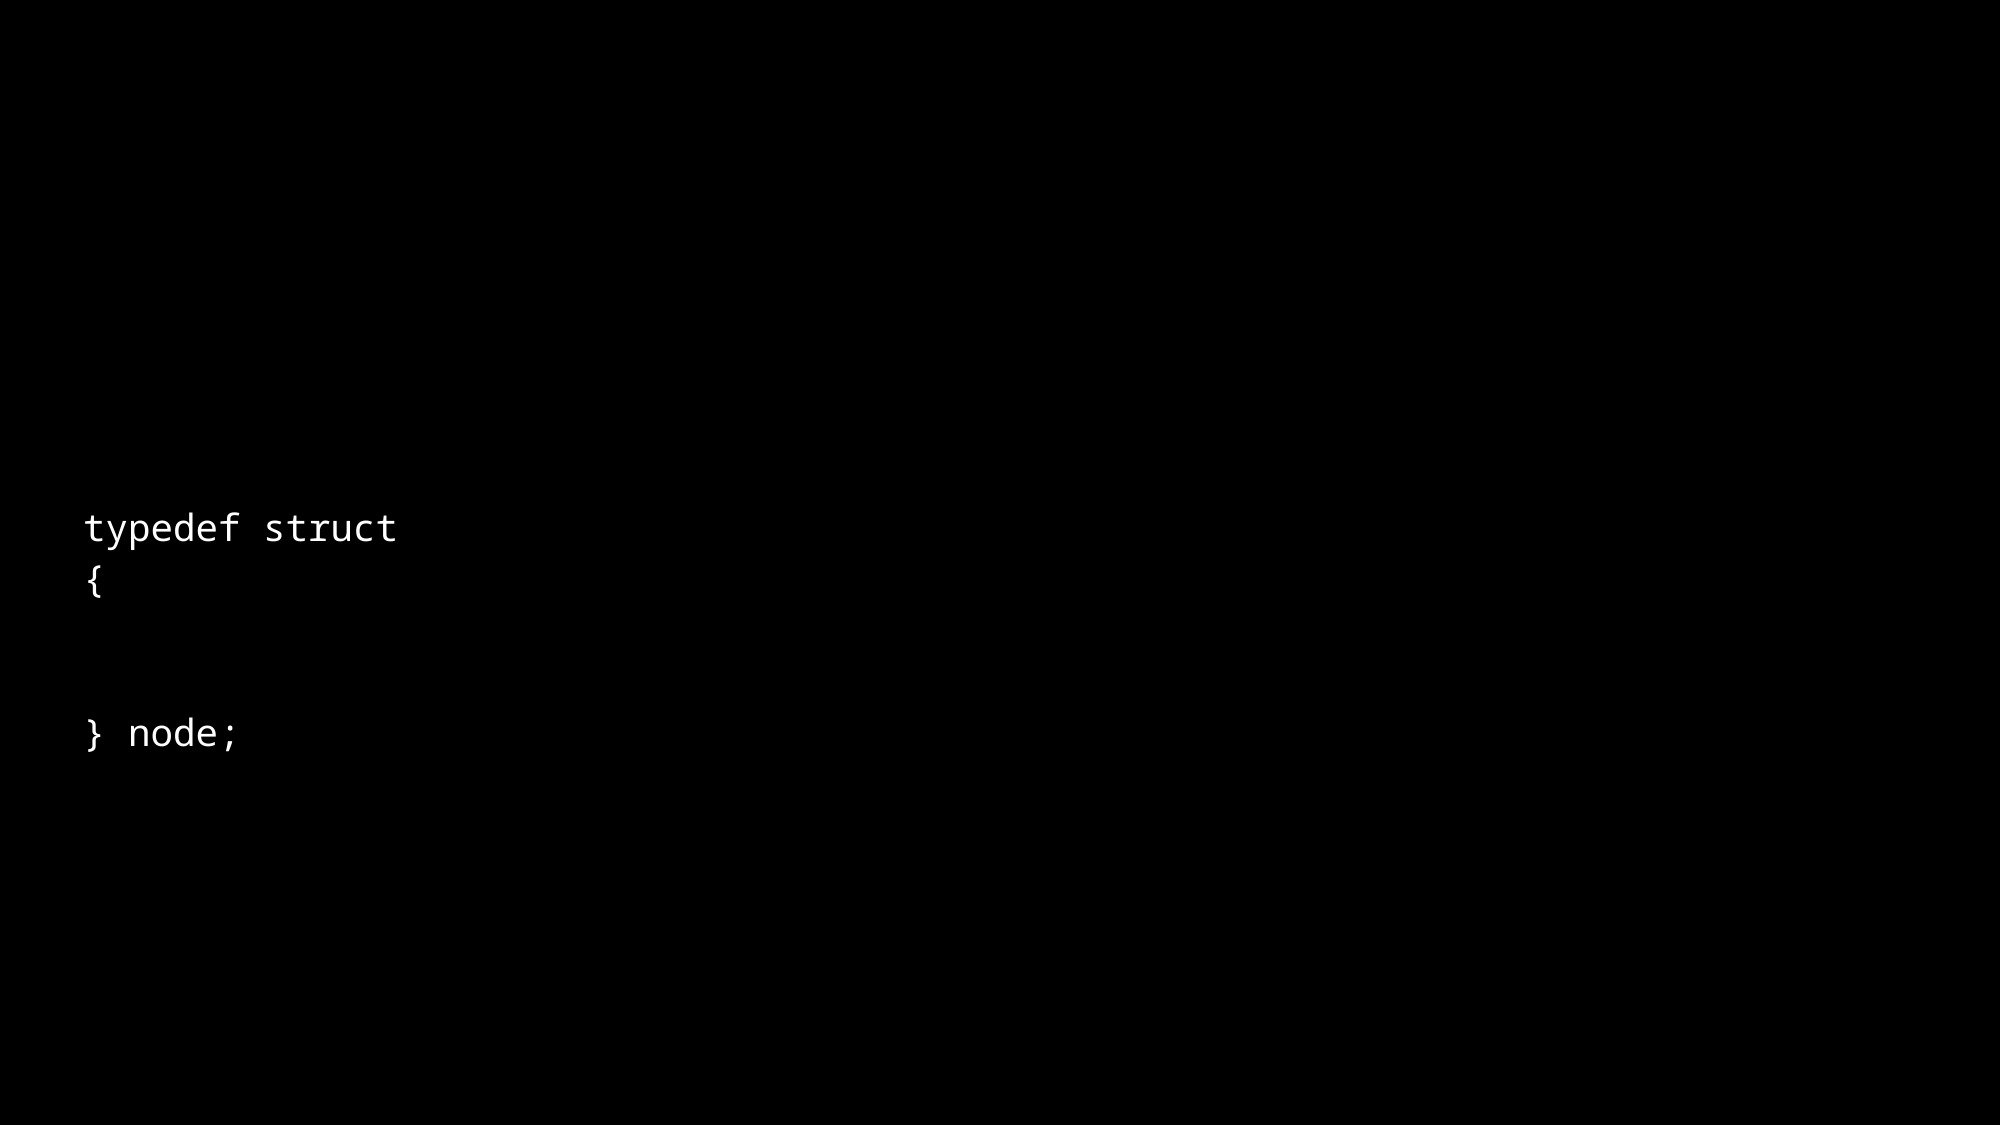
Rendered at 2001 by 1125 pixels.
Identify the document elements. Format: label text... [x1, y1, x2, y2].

list typedef struct { } node; [68, 252, 1932, 1000]
